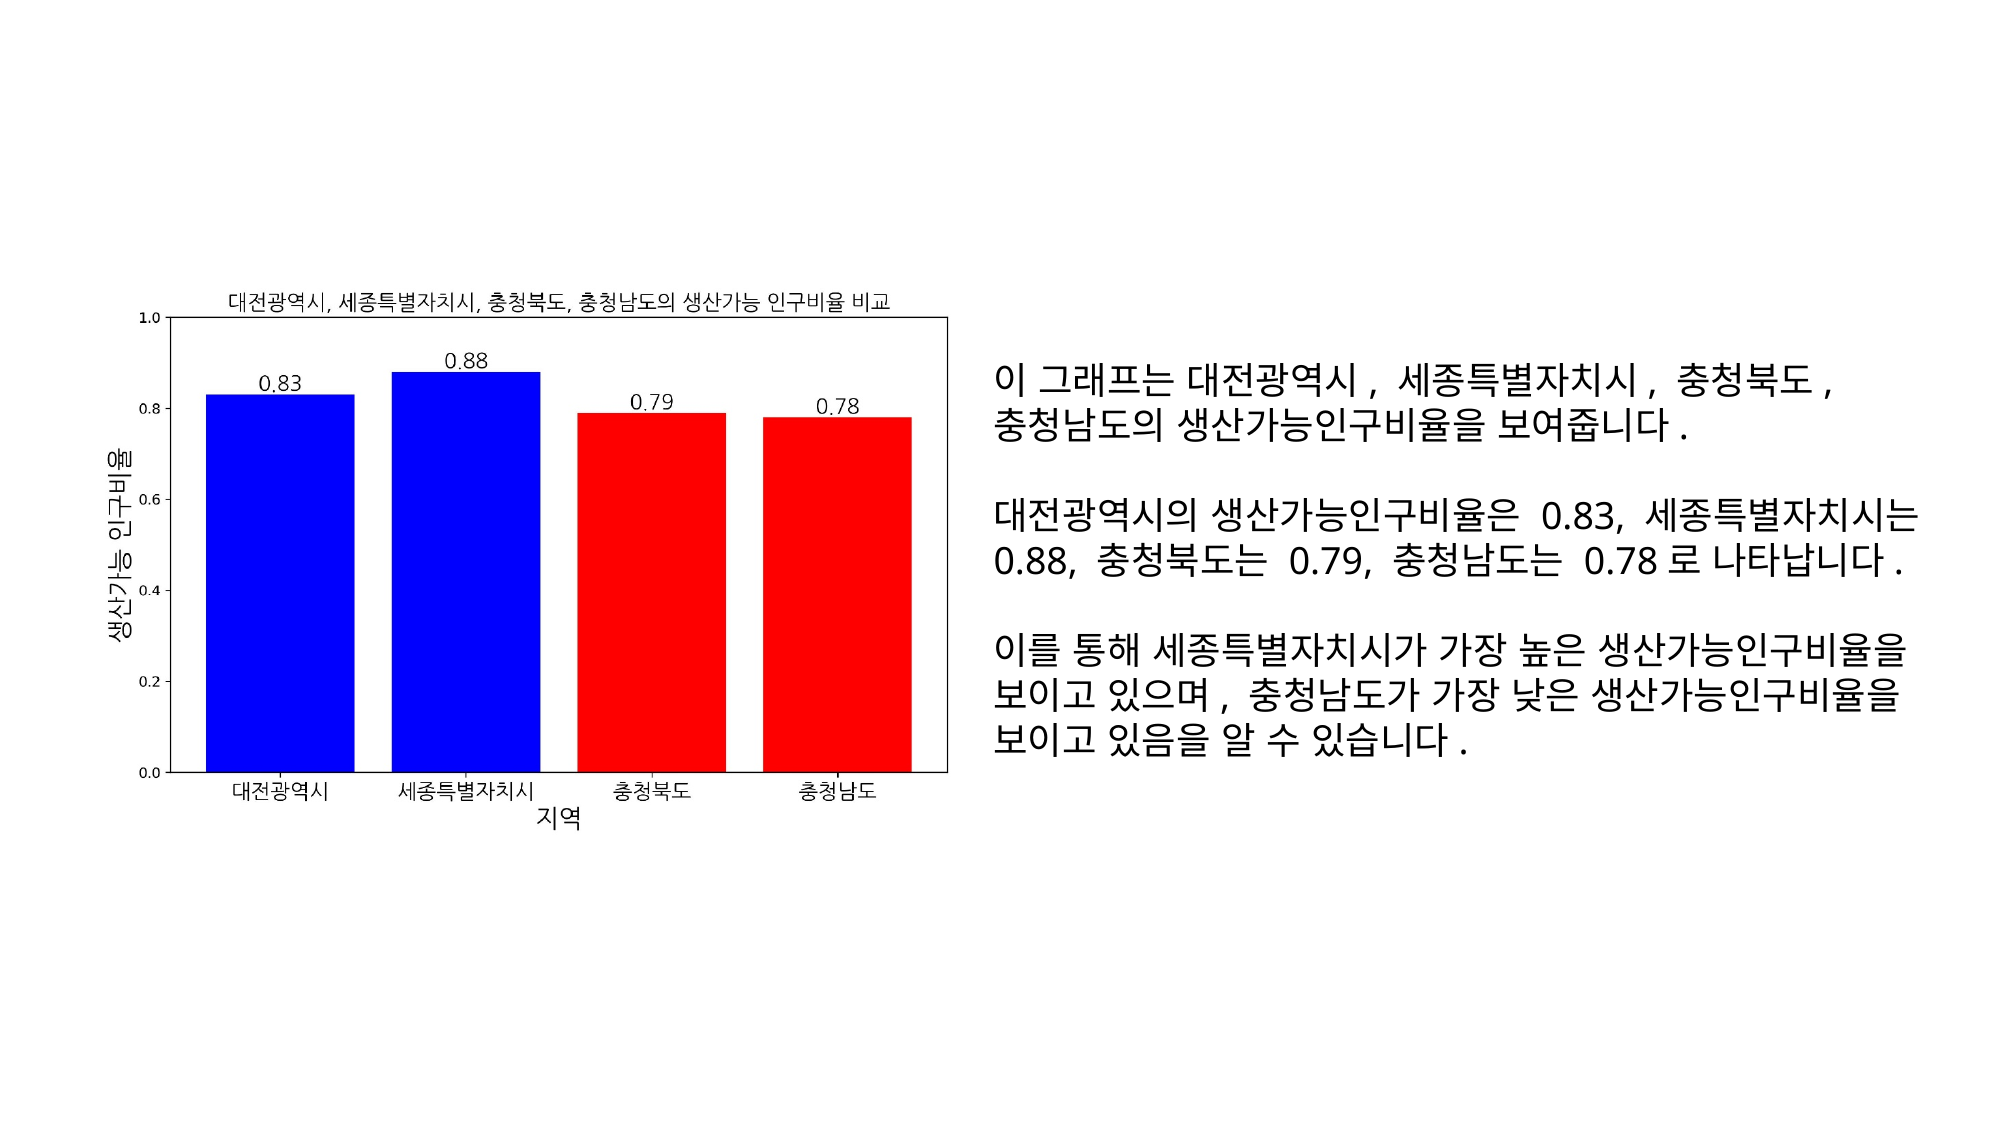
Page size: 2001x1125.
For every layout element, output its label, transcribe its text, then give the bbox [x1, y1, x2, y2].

picture [99, 282, 957, 841]
text_box 이 그래프는 대전광역시, 세종특별자치시, 충청북도, 충청남도의 생산가능인구비율을 보여줍니다. 대전광역시의 생산가능인구비율은 0.83, 세종특별자치시는 0.88, 충청북도는 0.79, 충청남도는 0.78로 나타납니다. 이를 통해 세종특별자치시가 가장 높은 생산가능인구비율을 보이고 있으며, 충청남도가 가장 낮은 생산가능인구비율을 보이고 있음을 알 수 있습니다. [978, 349, 1979, 770]
